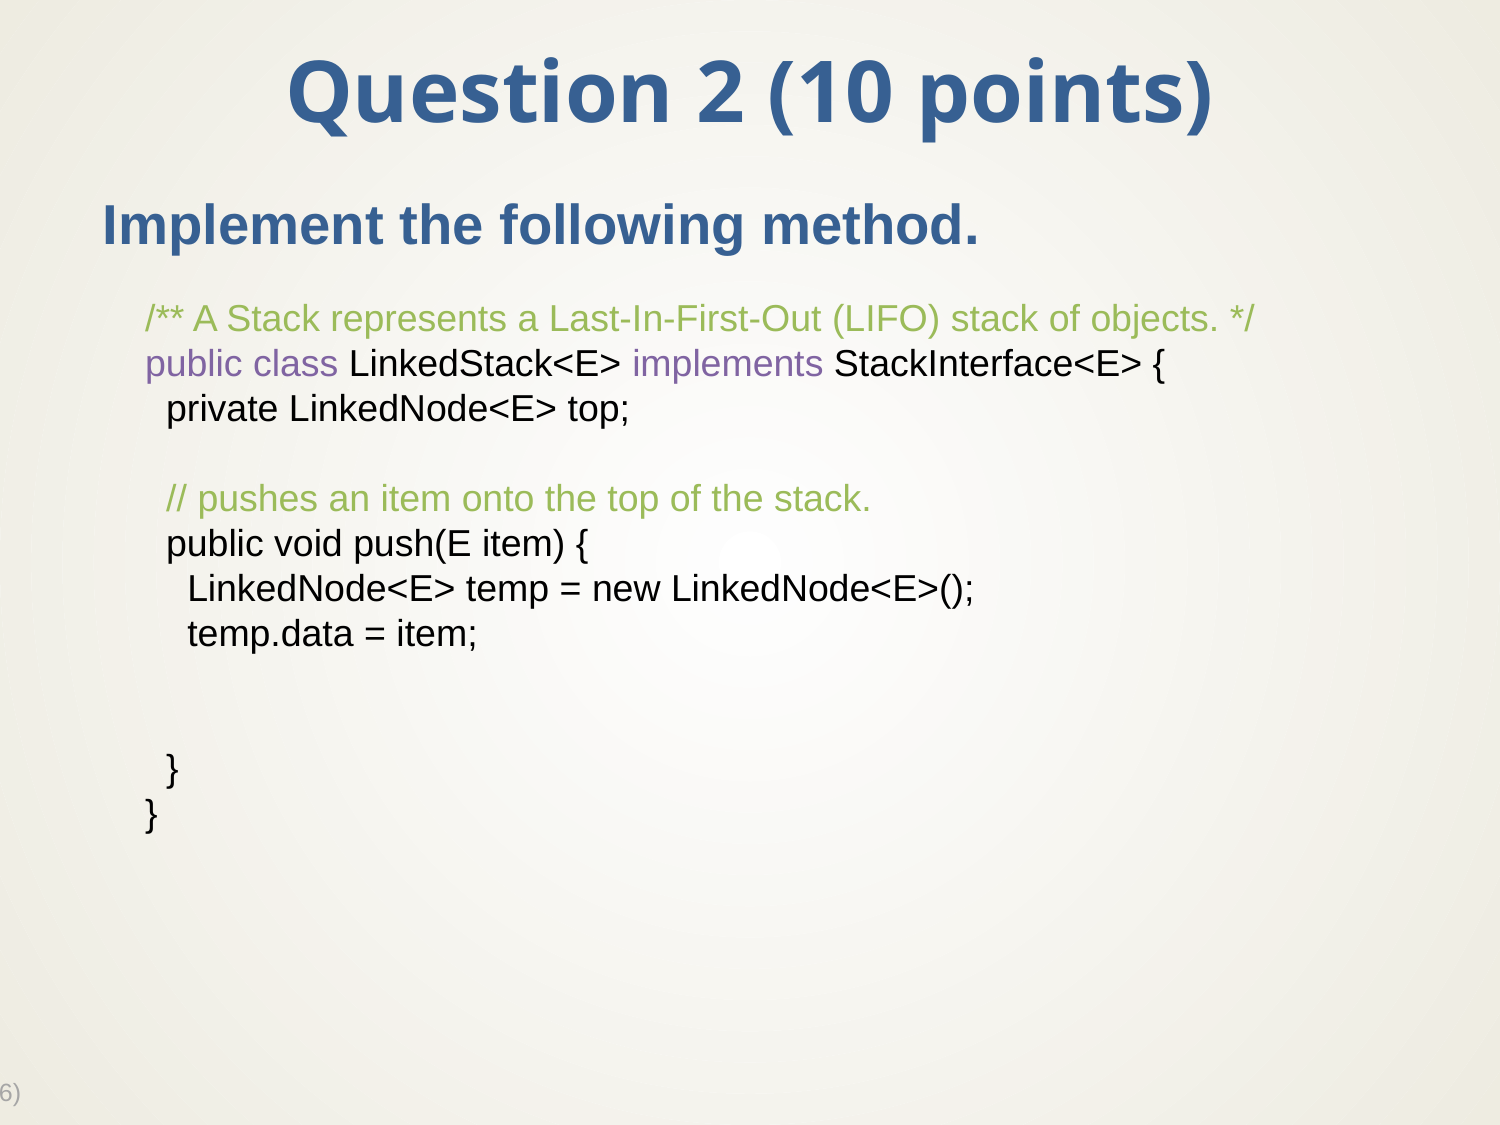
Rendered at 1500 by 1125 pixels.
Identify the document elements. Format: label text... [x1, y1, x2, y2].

title Question 2 (10 points) [0, 24, 1500, 166]
list Implement the following method. [56, 187, 1444, 1036]
text_box /** A Stack represents a Last-In-First-Out (LIFO) stack of objects. */ public class LinkedStack<E> implements StackInterface<E> { private LinkedNode<E> top; // pushes an item onto the top of the stack. public void push(E item) { LinkedNode<E> temp = new LinkedNode<E>(); temp.data = item; } } [130, 286, 1370, 842]
